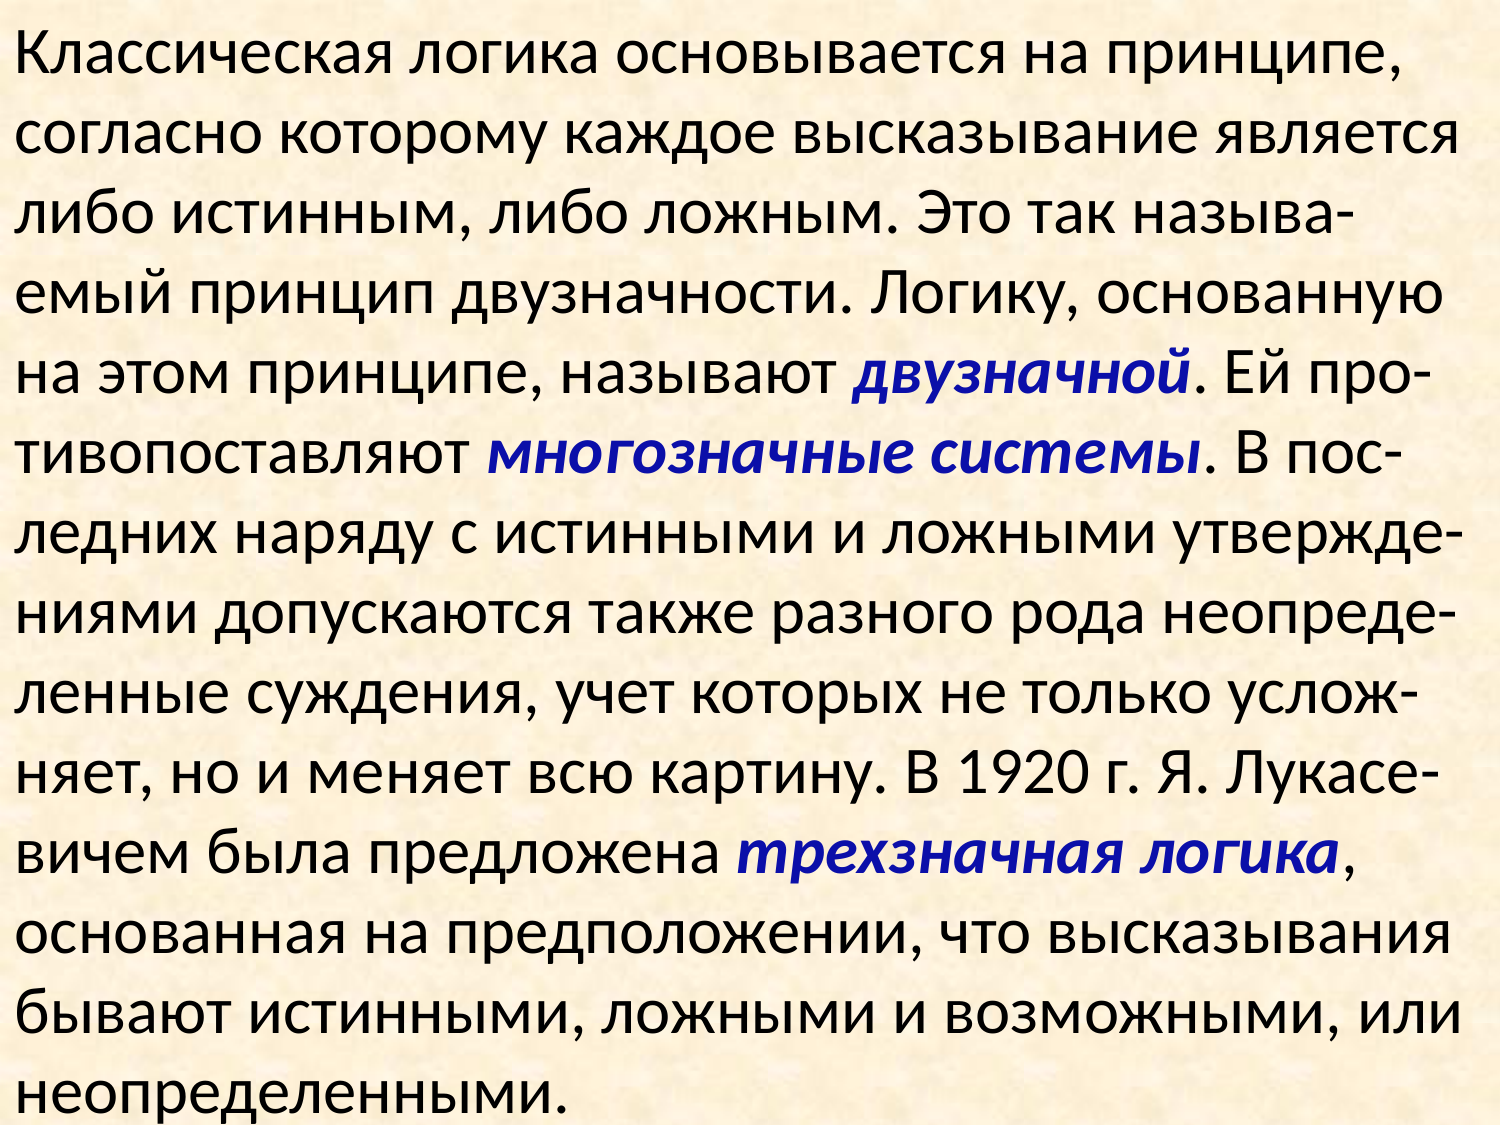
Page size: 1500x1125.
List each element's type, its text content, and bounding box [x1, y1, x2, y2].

text_box Классическая логика основывается на принципе, согласно которому каждое высказывание является либо истинным, либо ложным. Это так называ-емый принцип двузначности. Логику, основанную на этом принципе, называют двузначной. Ей про-тивопоставляют многозначные системы. В пос-ледних наряду с истинными и ложными утвержде-ниями допускаются также разного рода неопреде-ленные суждения, учет которых не только услож-няет, но и меняет всю картину. В 1920 г. Я. Лукасе-вичем была предложена трехзначная логика, основанная на предположении, что высказывания бывают истинными, ложными и возможными, или неопределенными. [0, 0, 1500, 1125]
